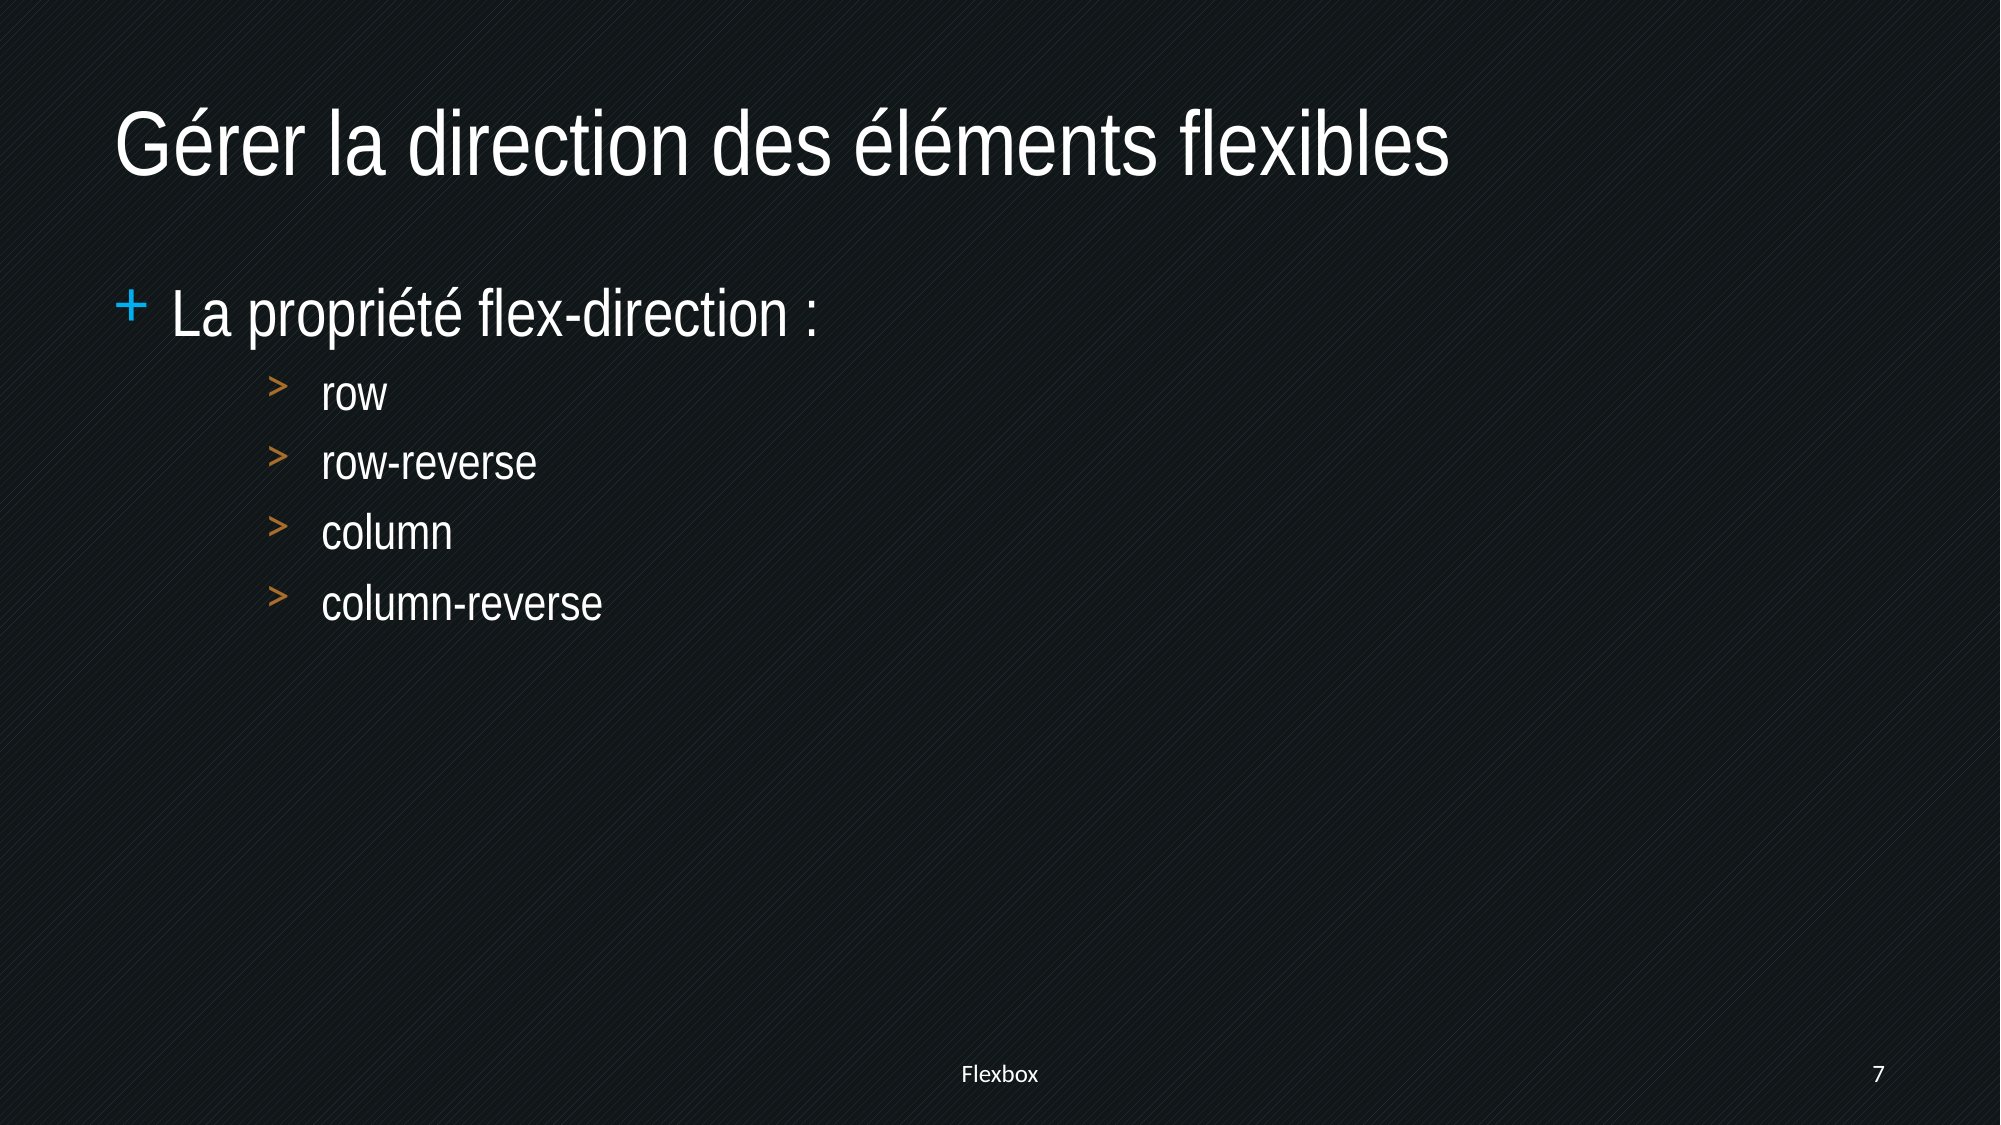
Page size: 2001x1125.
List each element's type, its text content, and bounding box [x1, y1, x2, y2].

list La propriété flex-direction : row row-reverse column column-reverse [99, 262, 1900, 1005]
footer Flexbox [683, 1042, 1317, 1103]
slide_number 7 [1433, 1042, 1900, 1103]
title Gérer la direction des éléments flexibles [99, 45, 1900, 233]
